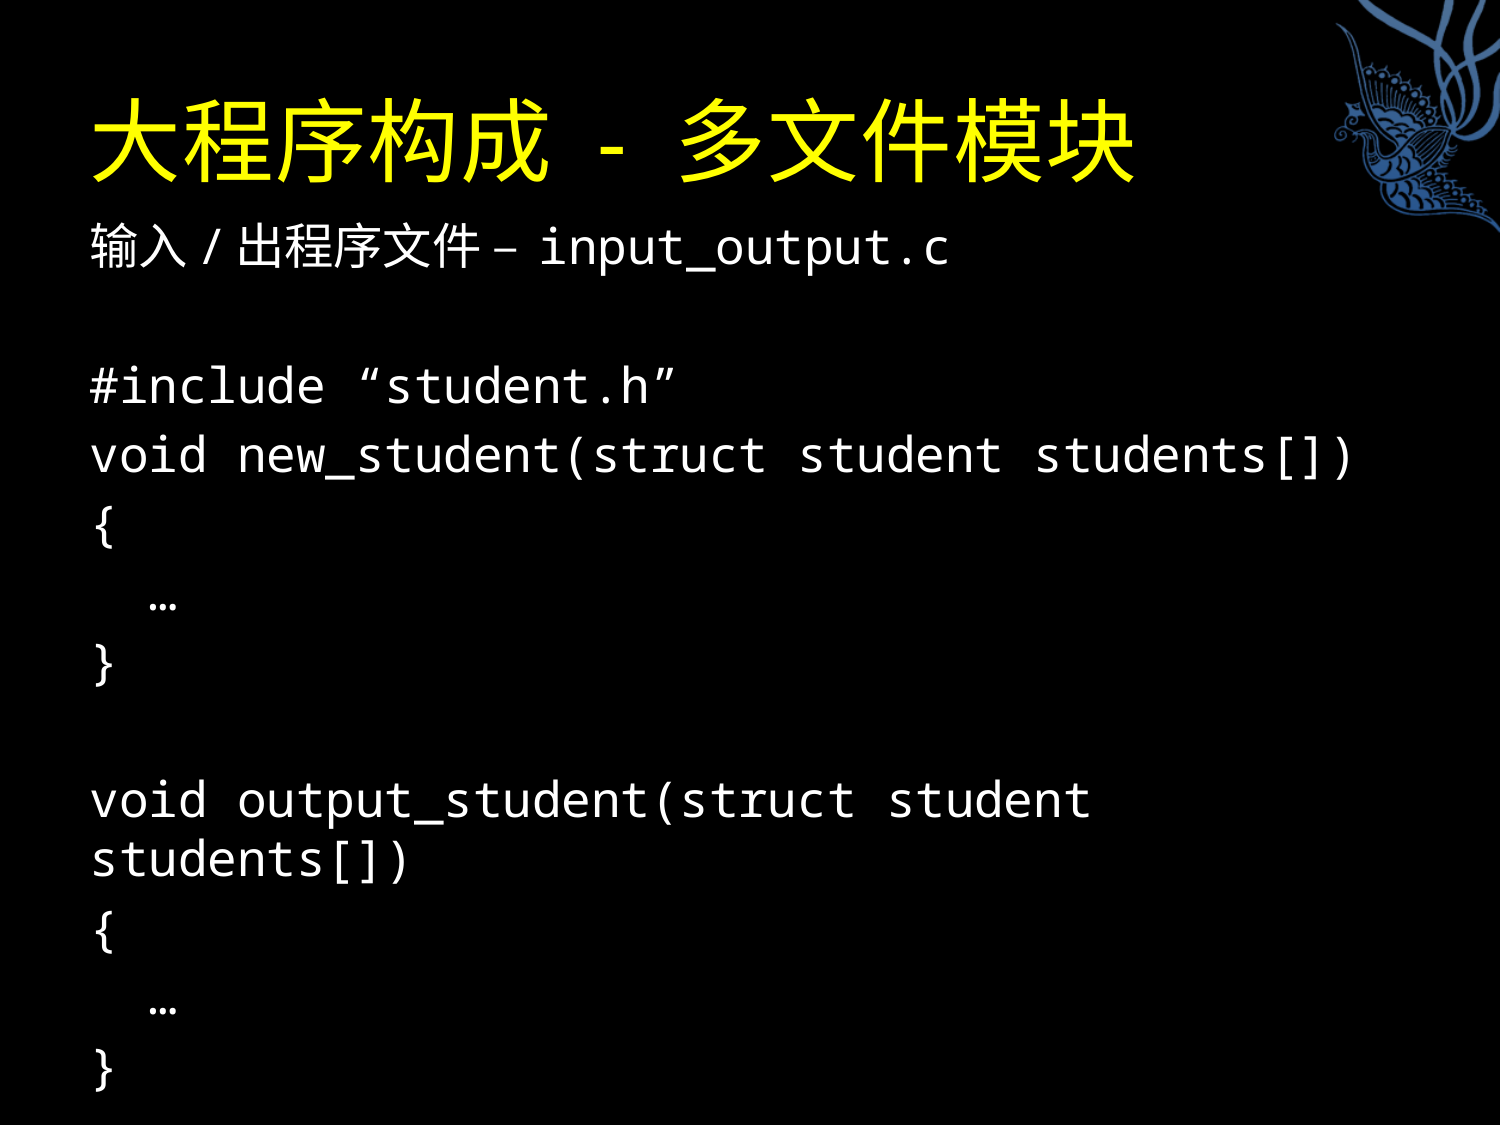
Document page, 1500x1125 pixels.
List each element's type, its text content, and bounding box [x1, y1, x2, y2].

title 大程序构成 - 多文件模块 [75, 45, 1351, 208]
list 输入/出程序文件 – input_output.c #include “student.h” void new_student(struct student students[]) { … } void output_student(struct student students[]) { … } [75, 208, 1425, 1106]
